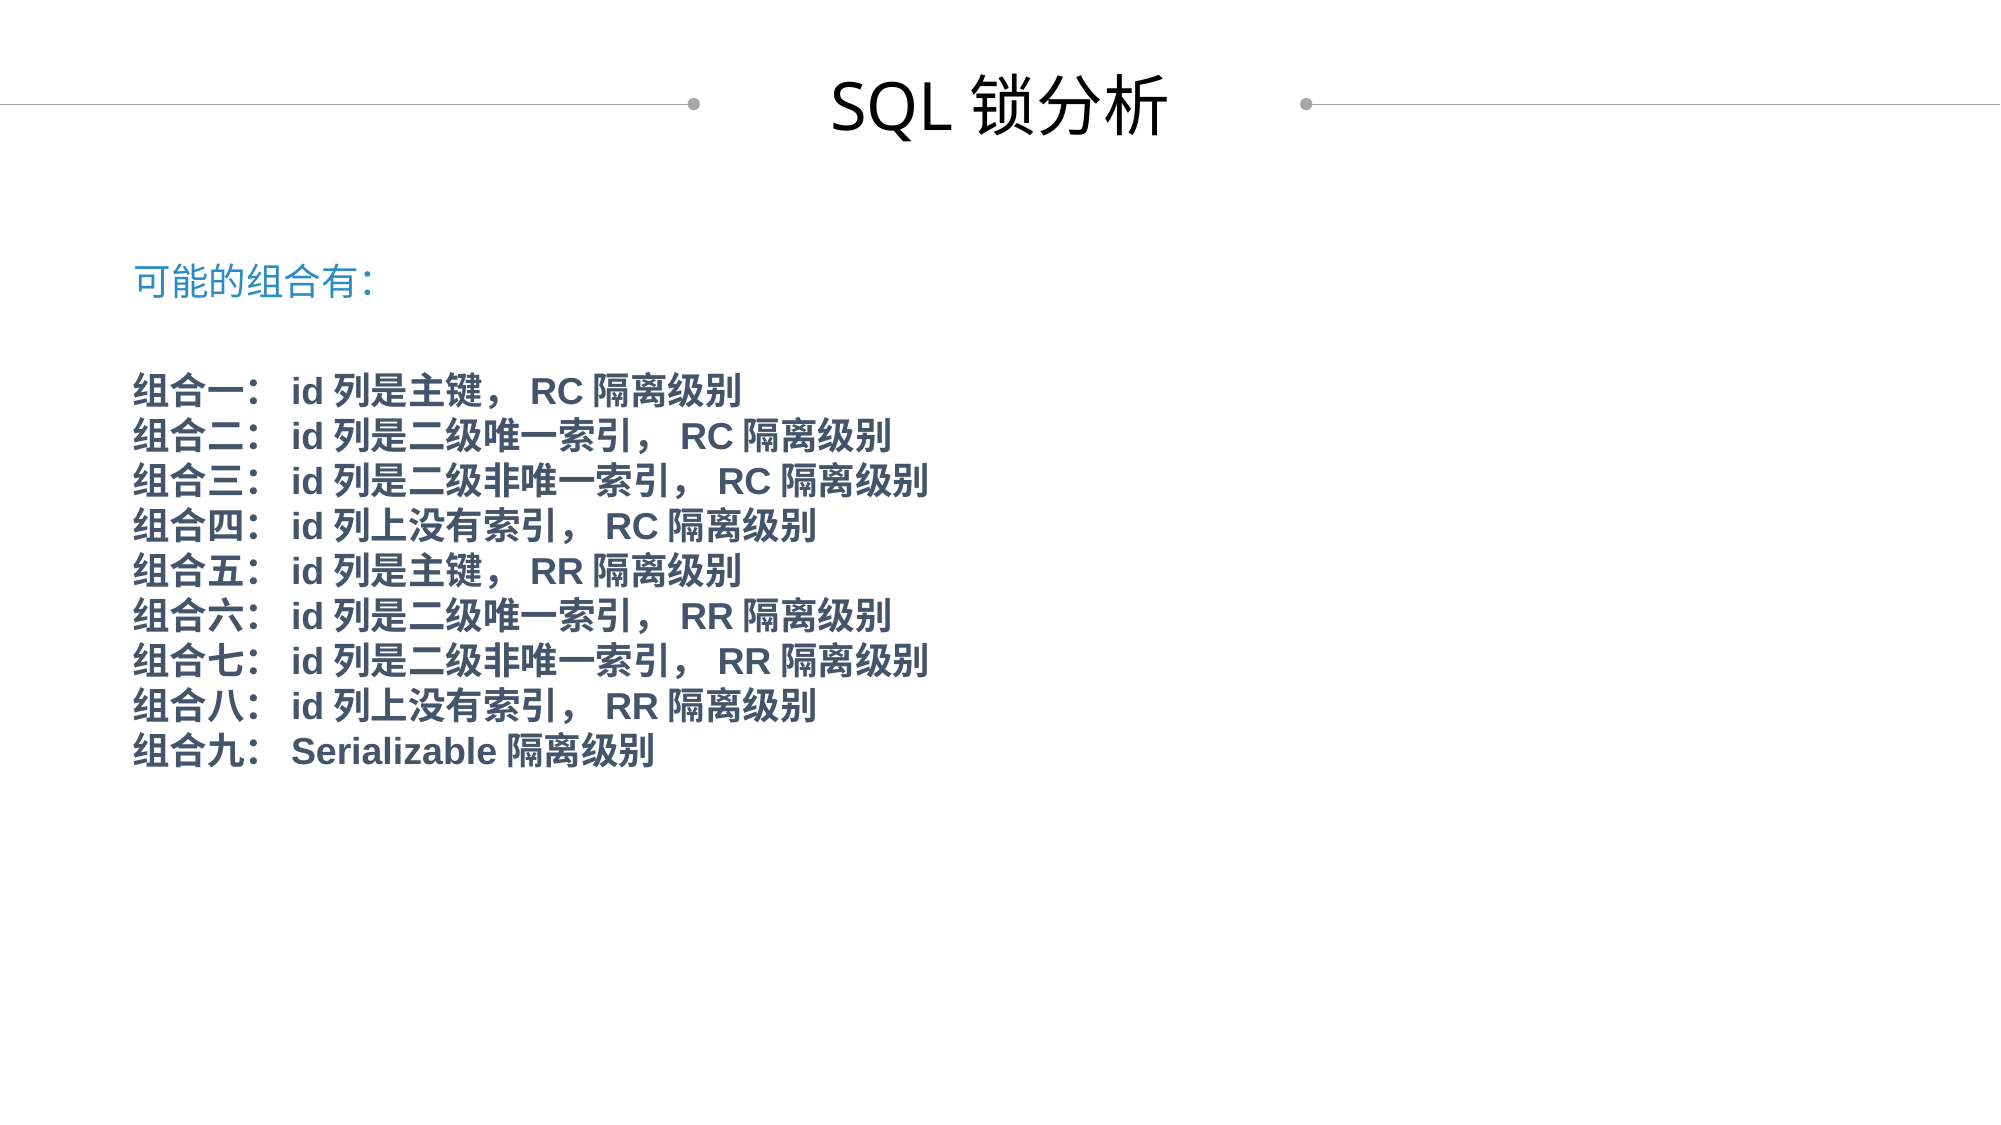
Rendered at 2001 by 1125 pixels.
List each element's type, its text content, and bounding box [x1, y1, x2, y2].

text_box 可能的组合有： [118, 250, 411, 311]
text_box SQL锁分析 [815, 56, 1185, 152]
text_box 组合一：id列是主键，RC隔离级别 组合二：id列是二级唯一索引，RC隔离级别 组合三：id列是二级非唯一索引，RC隔离级别 组合四：id列上没有索引，RC隔离级别 组合五：id列是主键，RR隔离级别 组合六：id列是二级唯一索引，RR隔离级别 组合七：id列是二级非唯一索引，RR隔离级别 组合八：id列上没有索引，RR隔离级别 组合九：Serializable隔离级别 [117, 359, 1118, 780]
